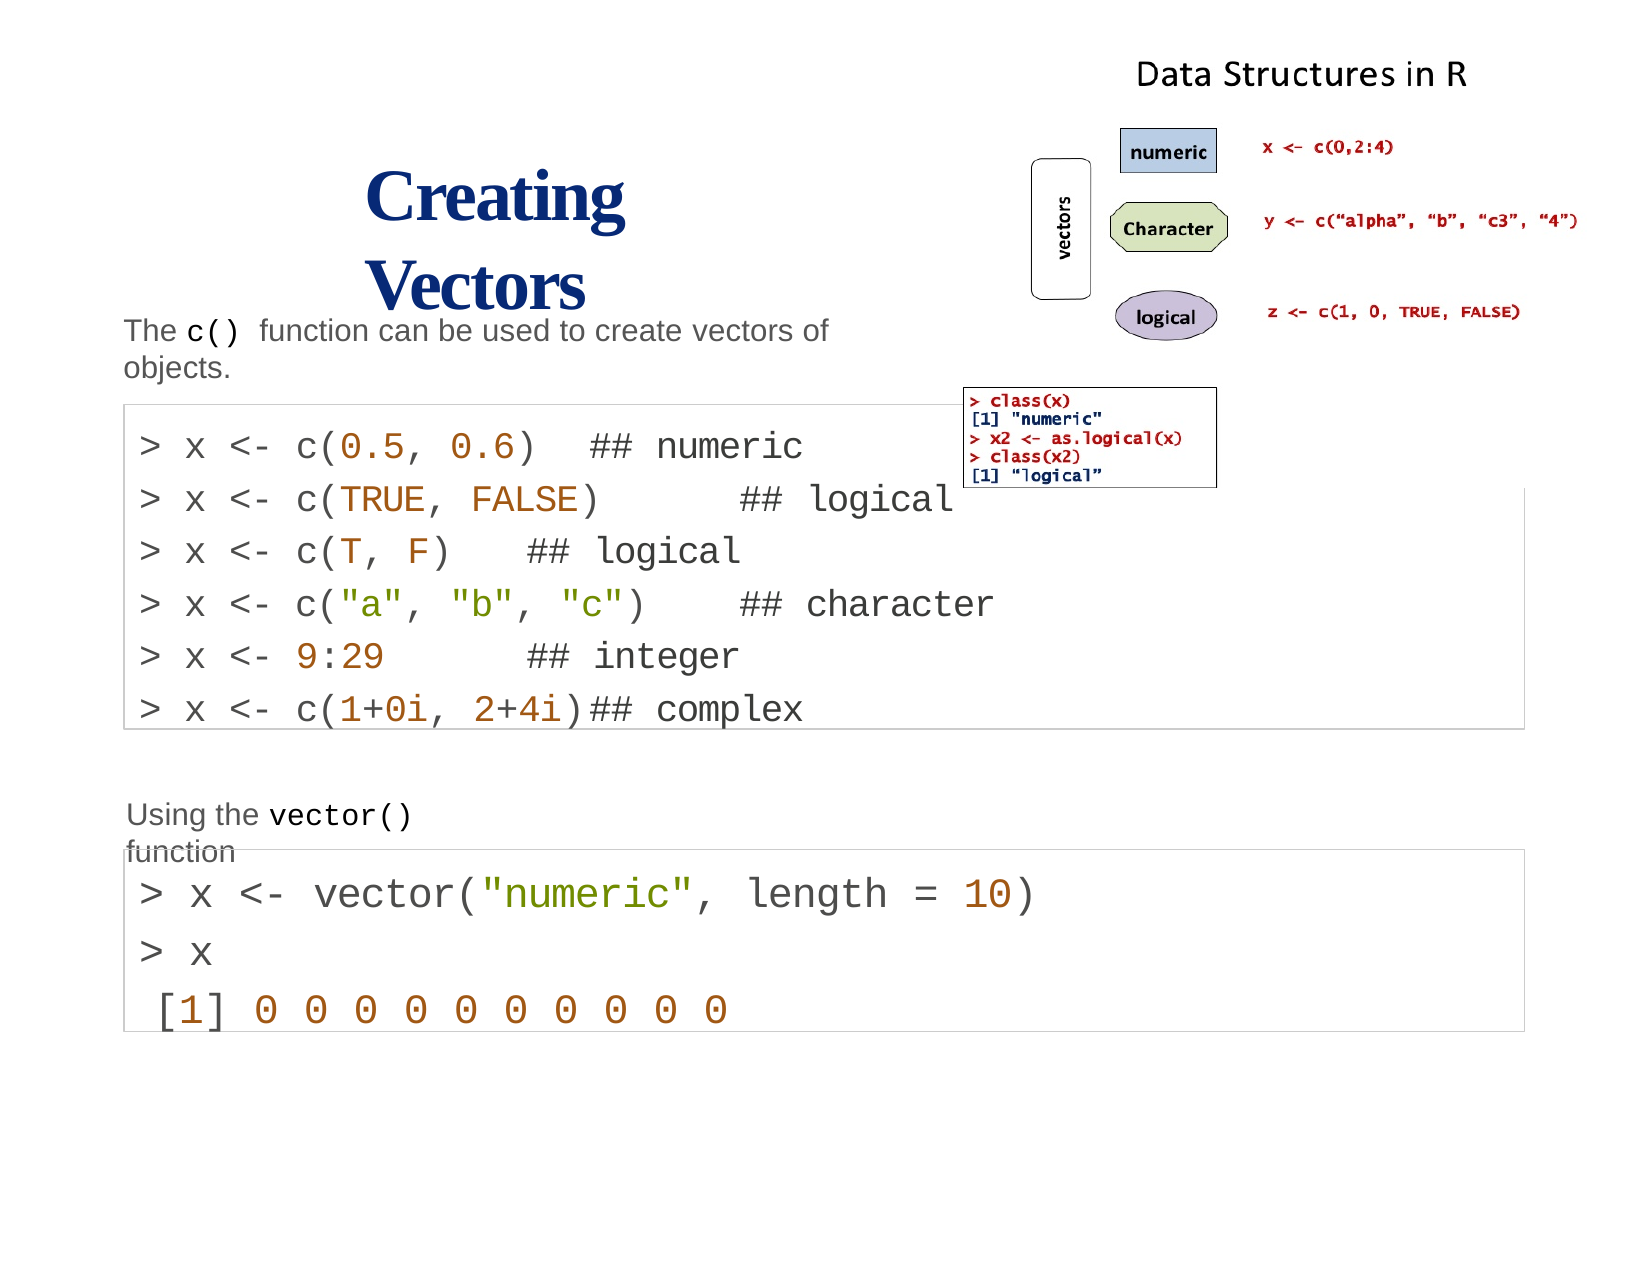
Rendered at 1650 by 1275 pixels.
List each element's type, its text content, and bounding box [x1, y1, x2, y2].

text_box > x <- c(0.5, 0.6) ## numeric > x <- c(TRUE, FALSE) ## logical > x <- c(T, F) ## logical > x <- c("a", "b", "c") ## character > x <- 9:29 ## integer > x <- c(1+0i, 2+4i) ## complex [124, 404, 1525, 729]
picture [962, 18, 1638, 488]
title Creating Vectors [362, 143, 867, 308]
text_box The c() function can be used to create vectors of objects. [121, 308, 937, 386]
text_box > x <- vector("numeric", length = 10) > x [1] 0 0 0 0 0 0 0 0 0 0 [124, 849, 1525, 1032]
text_box Using the vector() function [124, 791, 534, 849]
